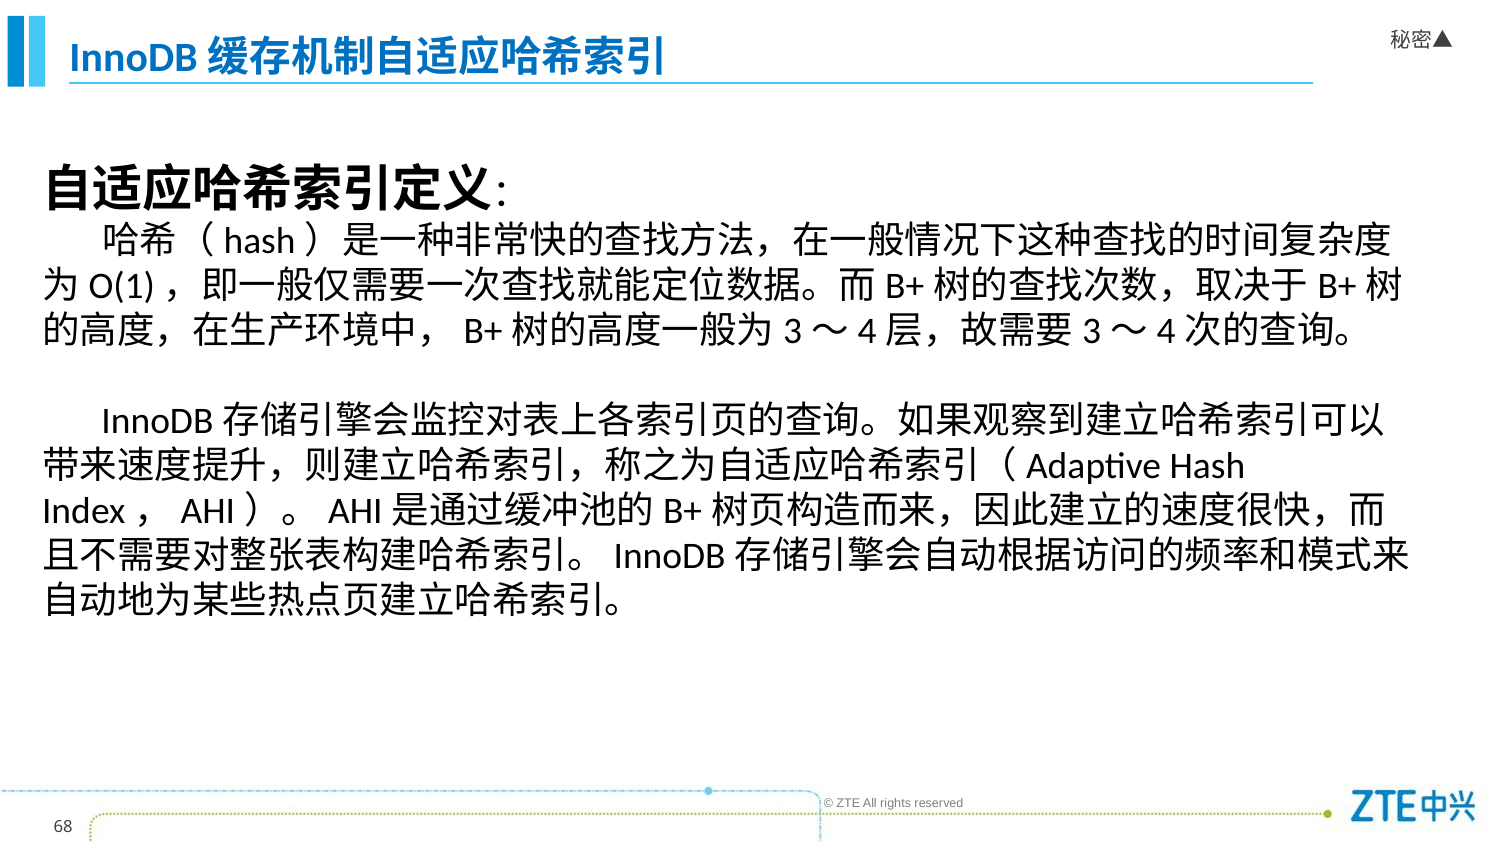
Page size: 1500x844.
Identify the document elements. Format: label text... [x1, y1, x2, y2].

text_box 自适应哈希索引定义： 哈希（hash）是一种非常快的查找方法，在一般情况下这种查找的时间复杂度为O(1)，即一般仅需要一次查找就能定位数据。而B+树的查找次数，取决于B+树的高度，在生产环境中，B+树的高度一般为3～4层，故需要3～4次的查询。 InnoDB存储引擎会监控对表上各索引页的查询。如果观察到建立哈希索引可以带来速度提升，则建立哈希索引，称之为自适应哈希索引（Adaptive Hash Index，AHI）。AHI是通过缓冲池的B+树页构造而来，因此建立的速度很快，而且不需要对整张表构建哈希索引。InnoDB存储引擎会自动根据访问的频率和模式来自动地为某些热点页建立哈希索引。 [27, 148, 1435, 629]
title InnoDB缓存机制自适应哈希索引 [54, 22, 1452, 86]
picture [0, 0, 1500, 844]
